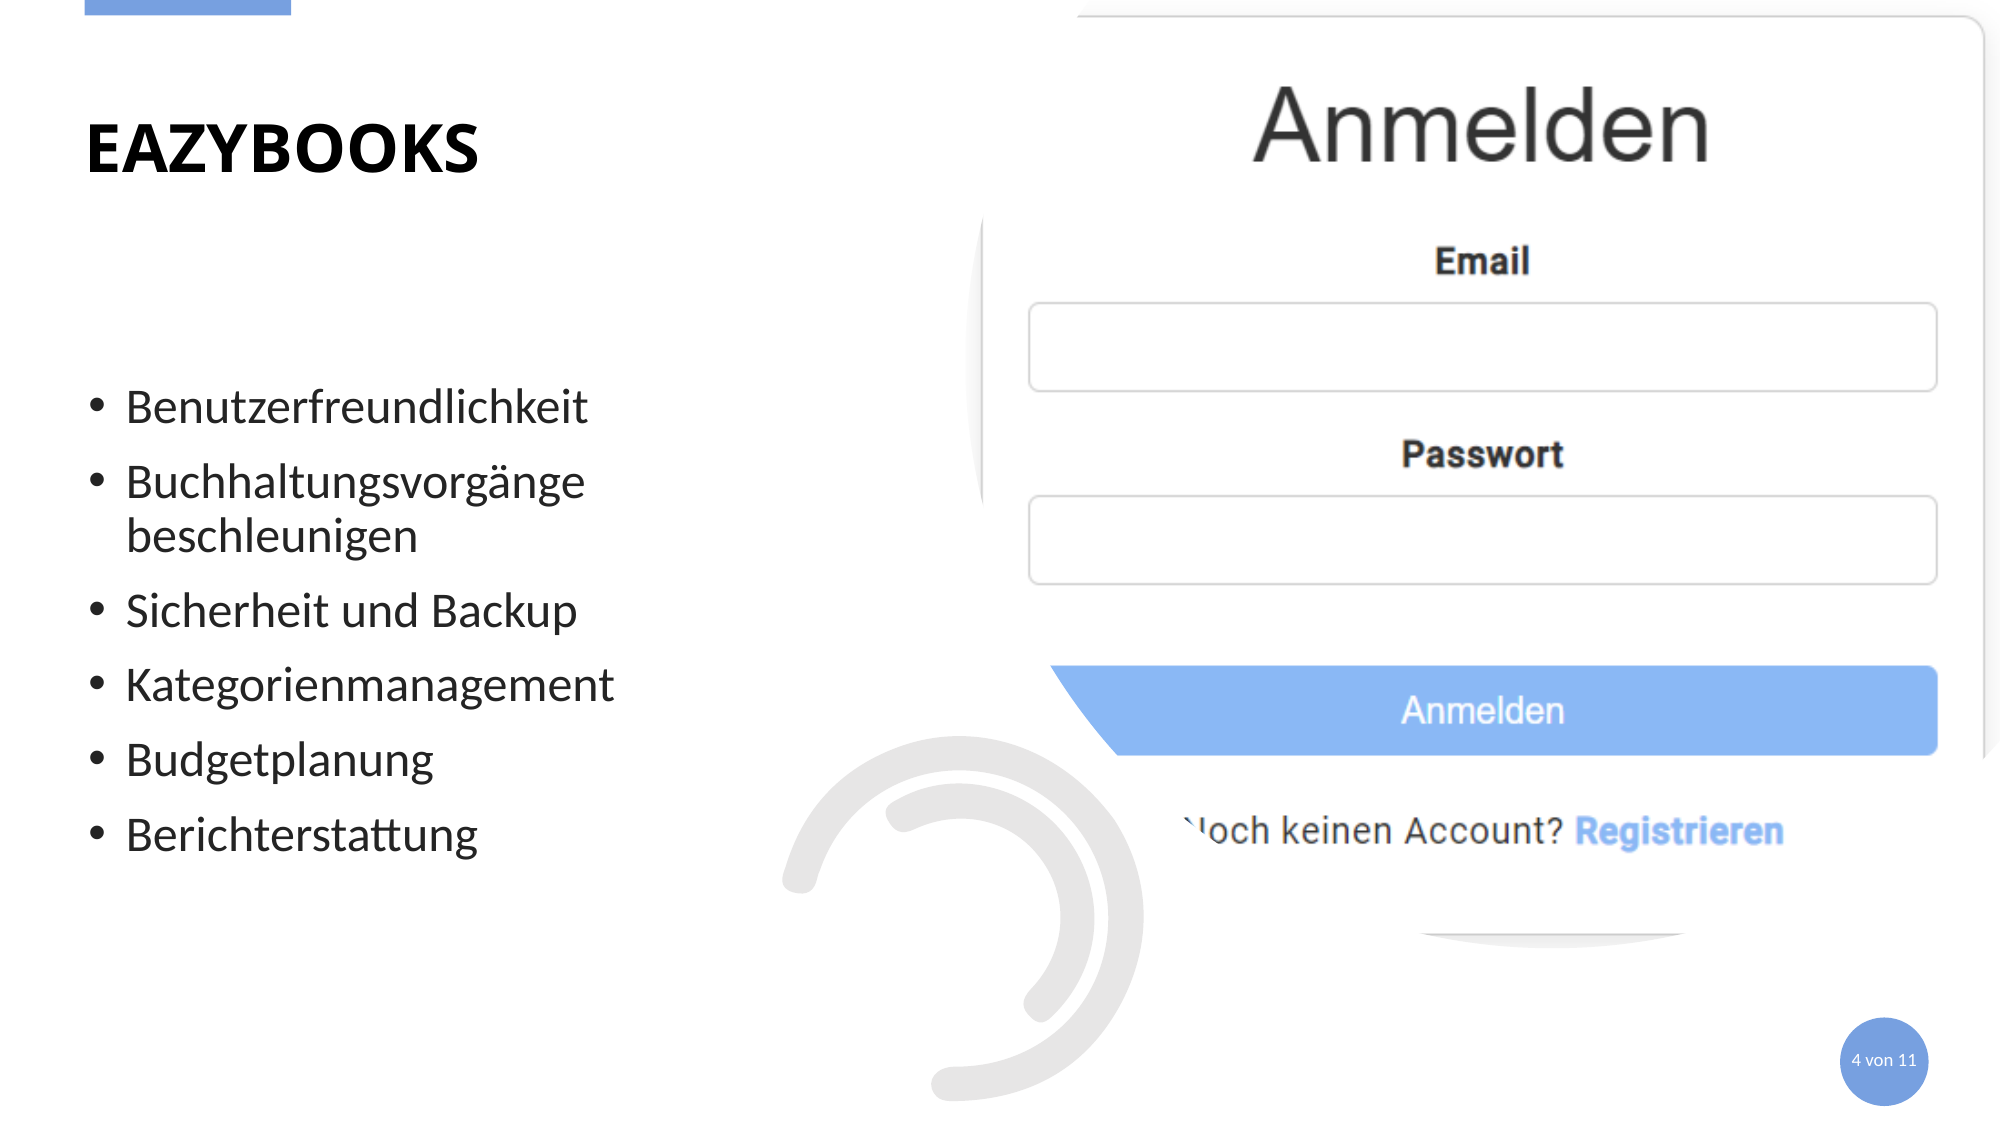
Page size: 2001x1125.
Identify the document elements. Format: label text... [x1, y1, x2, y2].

text_box 4 von 11 [1836, 1030, 1932, 1089]
picture [965, 0, 2000, 949]
title EazyBooks [84, 81, 895, 300]
list Benutzerfreundlichkeit Buchhaltungsvorgänge beschleunigen Sicherheit und Backup Kategorienmanagement Budgetplanung Berichterstattung [88, 300, 744, 1014]
